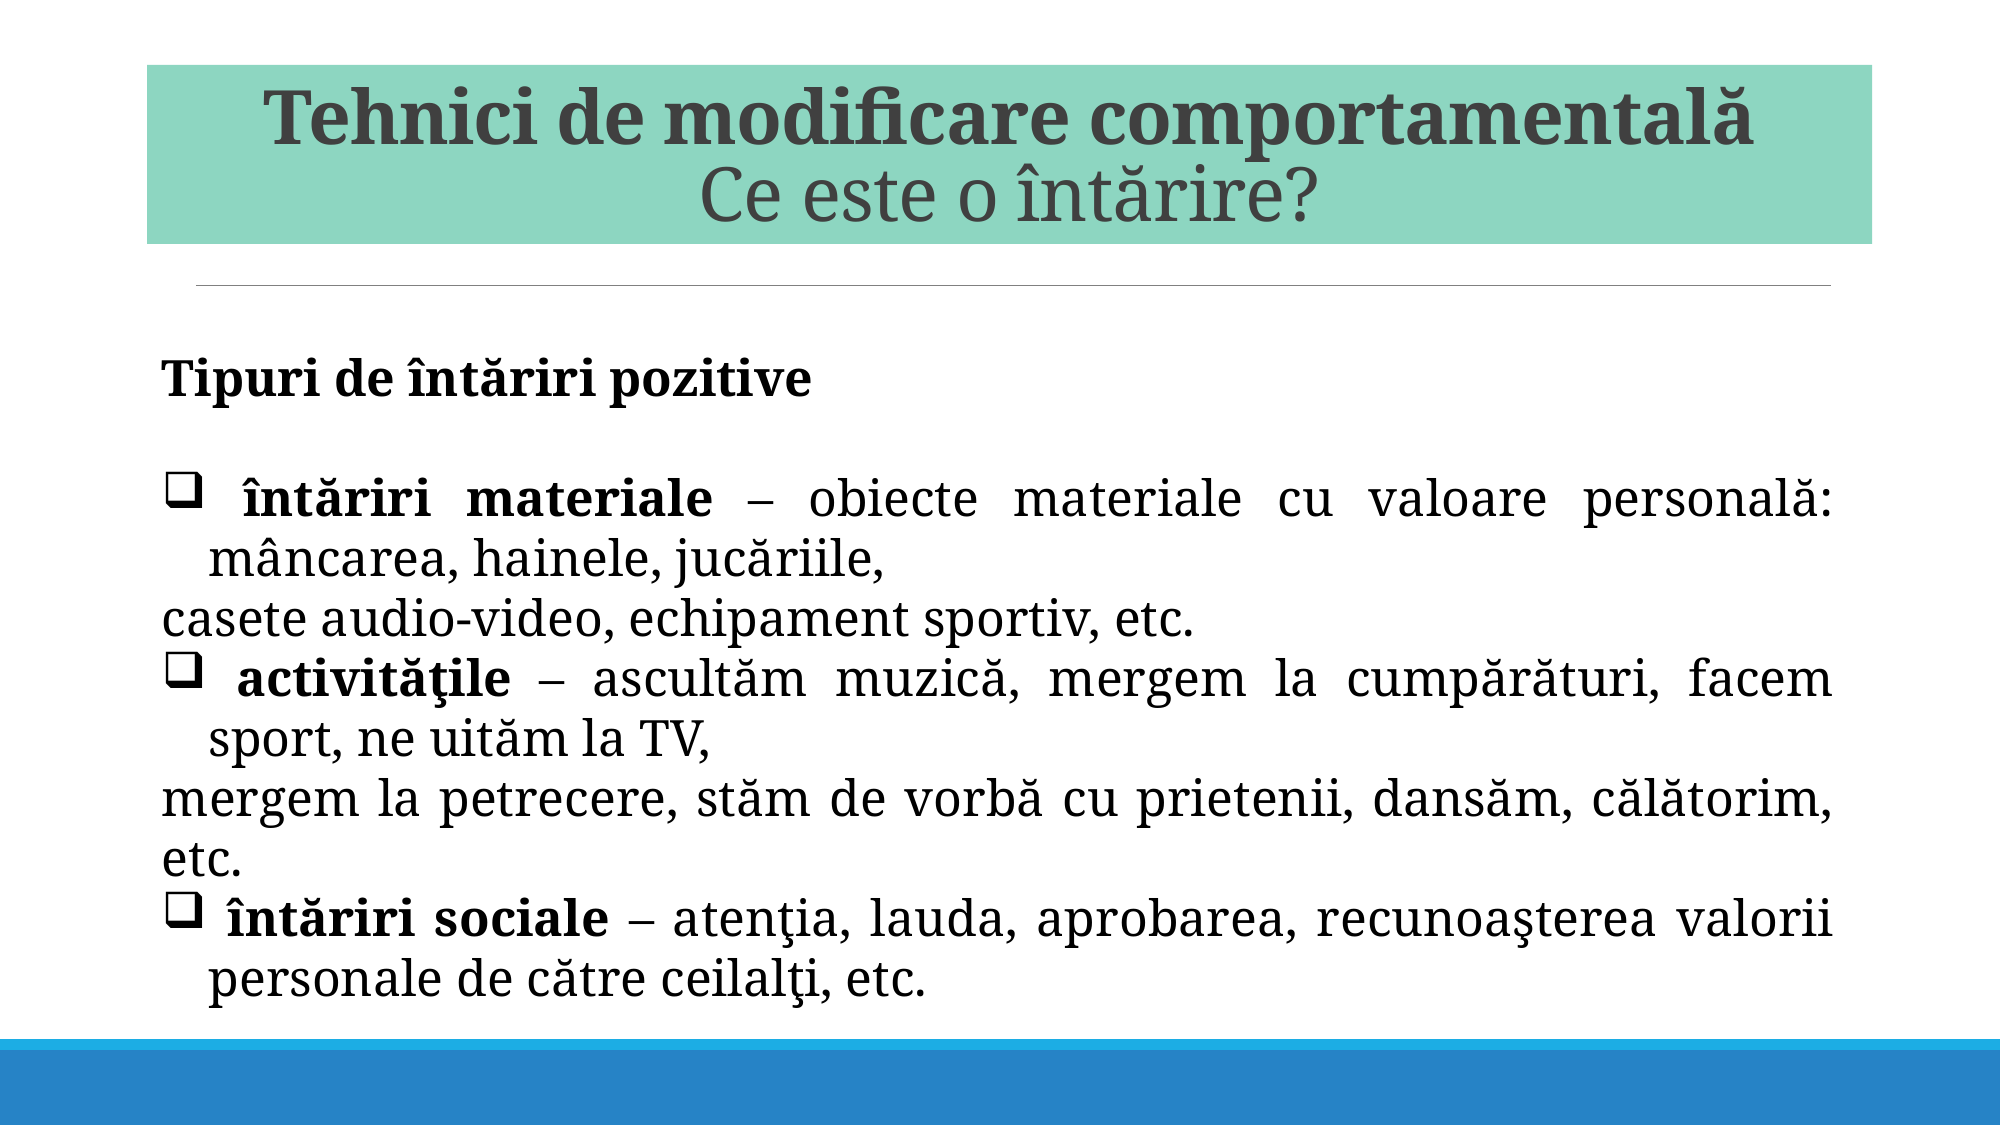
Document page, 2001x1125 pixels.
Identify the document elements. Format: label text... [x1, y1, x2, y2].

text_box Tipuri de întăriri pozitive întăriri materiale – obiecte materiale cu valoare personală: mâncarea, hainele, jucăriile, casete audio-video, echipament sportiv, etc. activităţile – ascultăm muzică, mergem la cumpărături, facem sport, ne uităm la TV, mergem la petrecere, stăm de vorbă cu prietenii, dansăm, călătorim, etc. întăriri sociale – atenţia, lauda, aprobarea, recunoaşterea valorii personale de către ceilalţi, etc. [147, 338, 1849, 1014]
title Tehnici de modificare comportamentală Ce este o întărire? [147, 64, 1873, 244]
